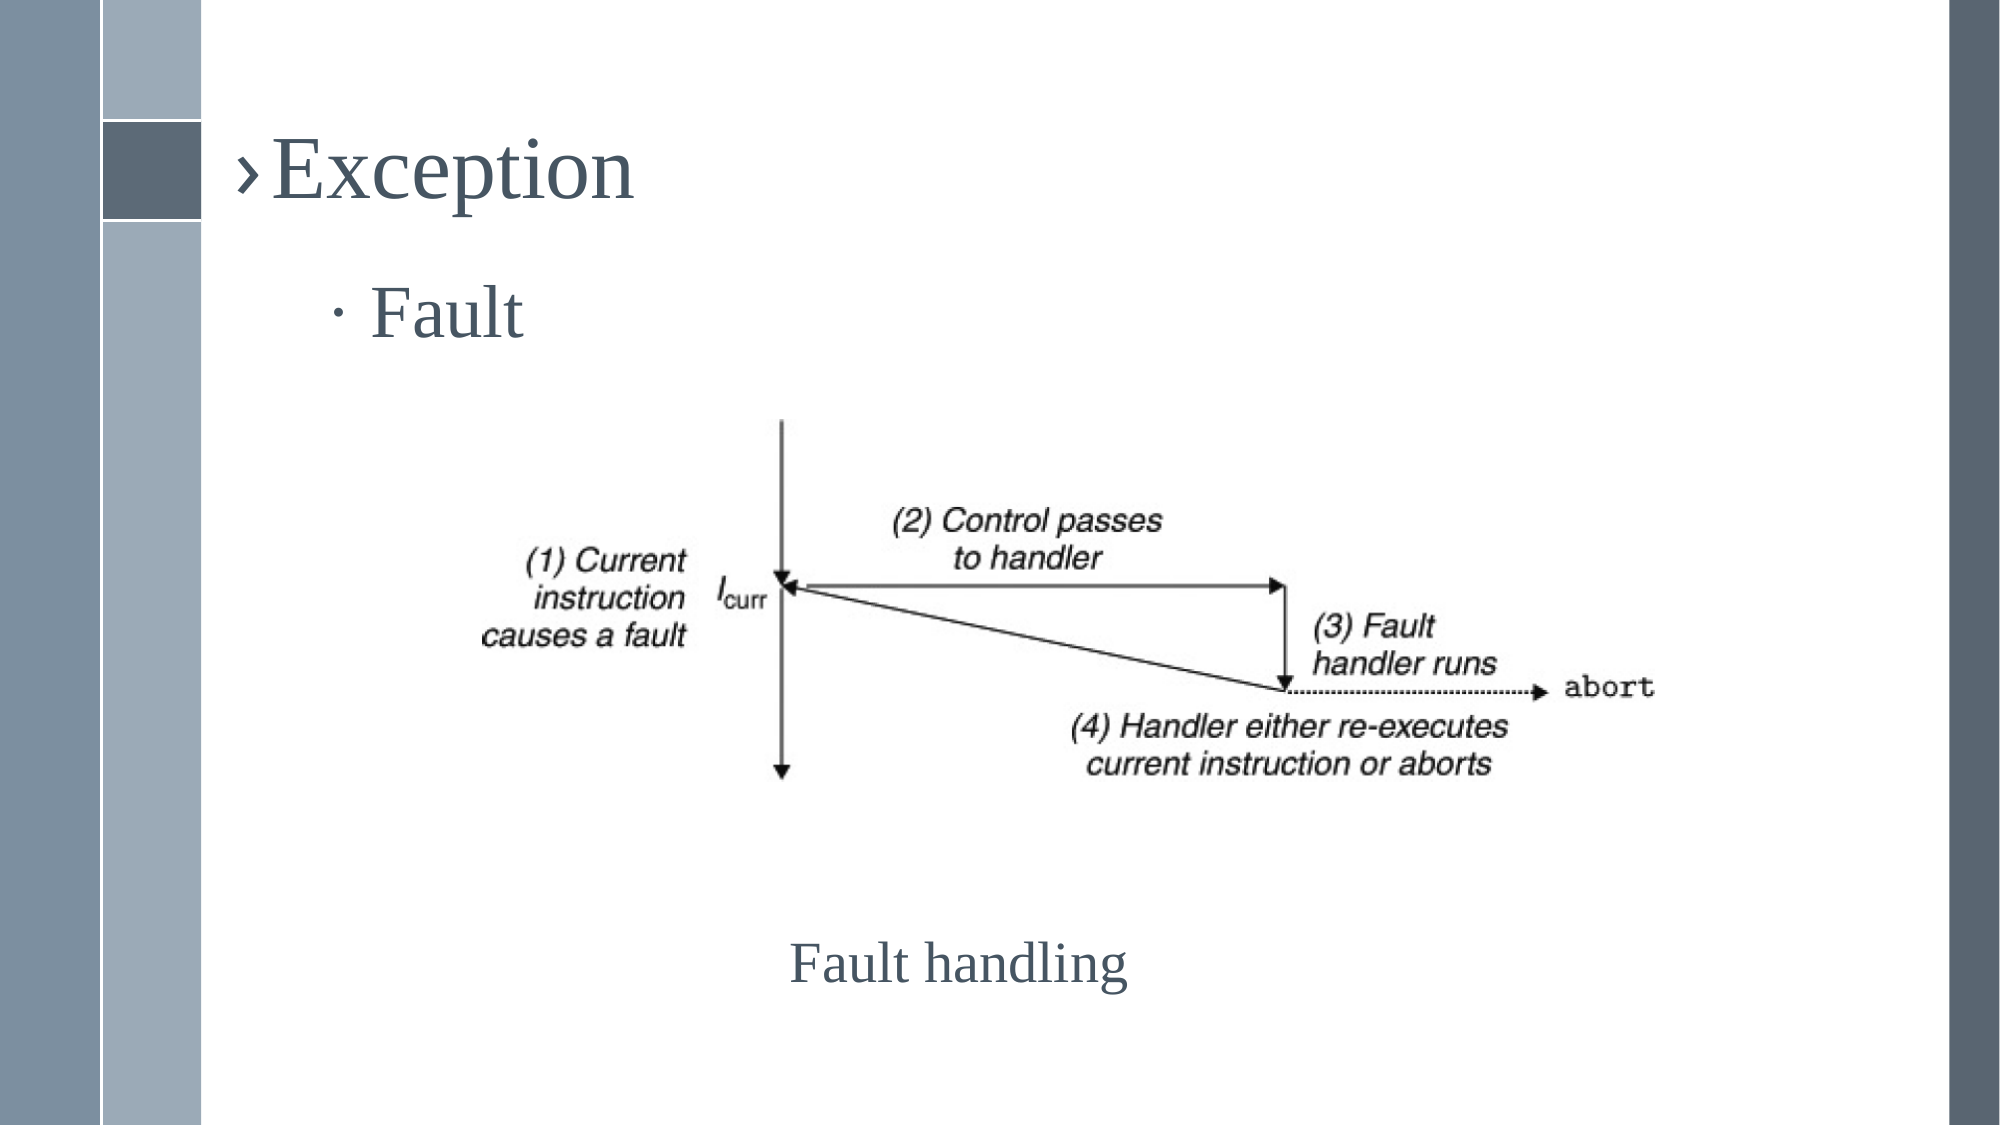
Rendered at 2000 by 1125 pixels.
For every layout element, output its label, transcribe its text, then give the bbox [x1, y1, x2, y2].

picture [432, 391, 1708, 808]
text_box Fault handling [775, 916, 1591, 1002]
text_box · Fault [311, 255, 997, 361]
list Exception [220, 113, 1825, 226]
